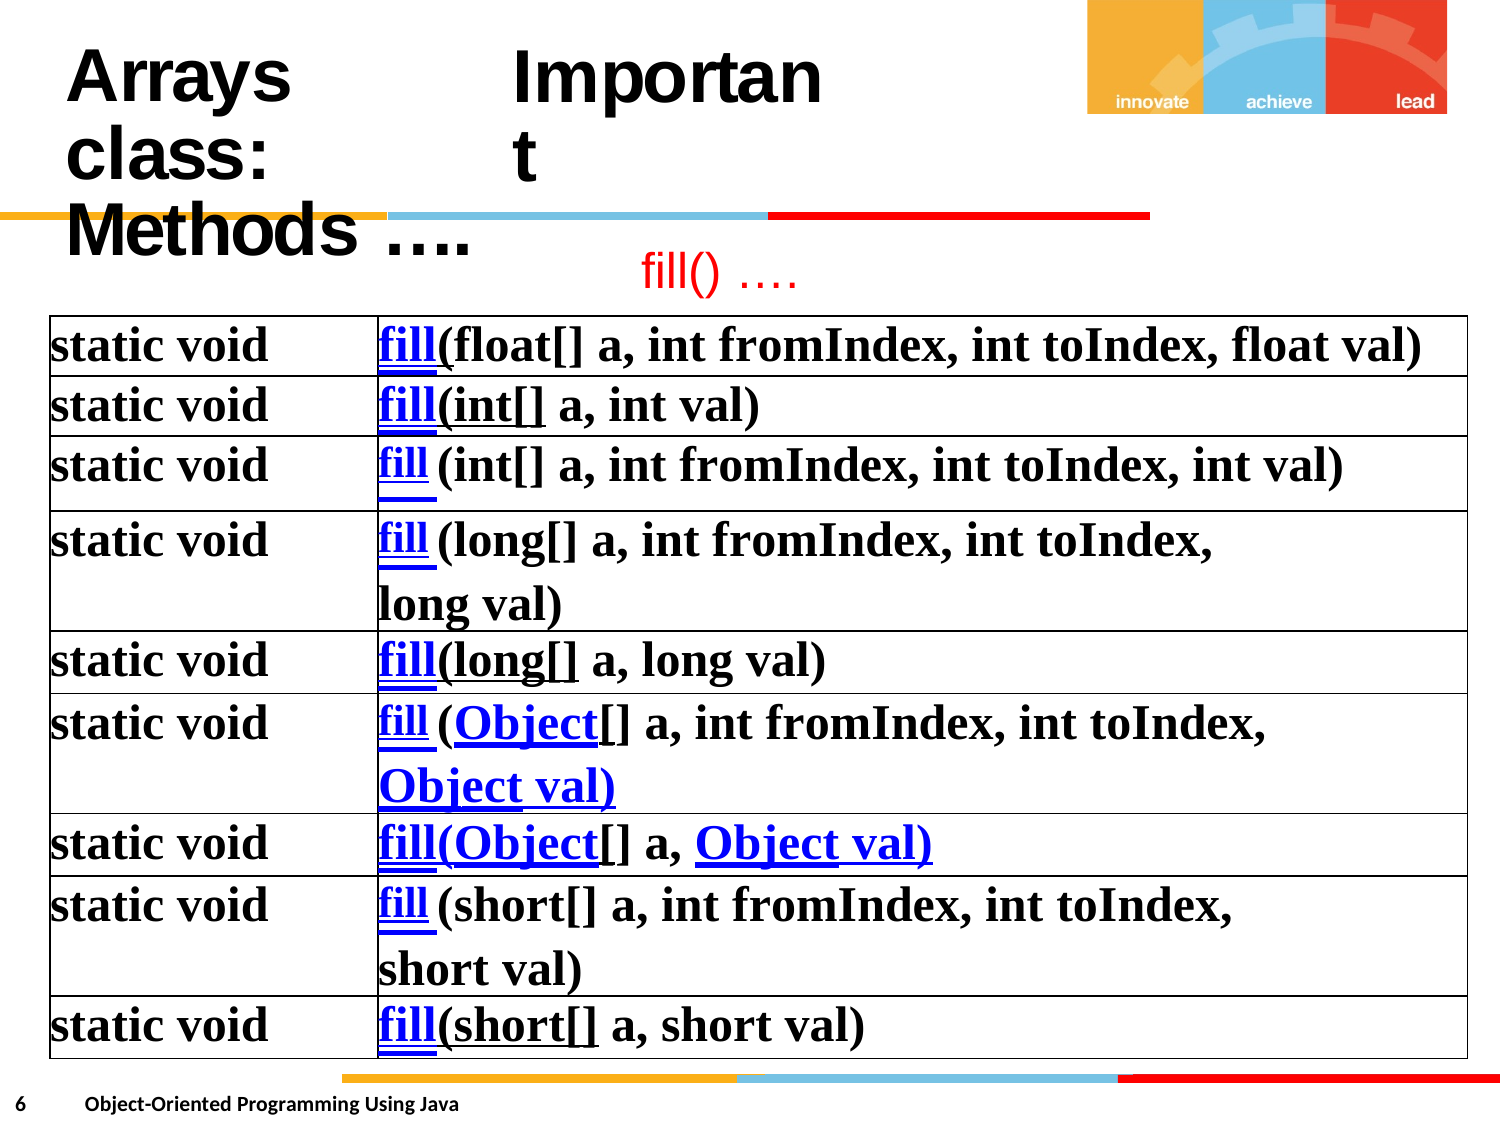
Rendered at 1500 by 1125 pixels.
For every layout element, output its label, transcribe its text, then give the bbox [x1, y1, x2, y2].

text_box static void [49, 436, 378, 511]
text_box fill(long[] a, long val) [378, 631, 1468, 693]
text_box static void [49, 996, 378, 1059]
text_box (Object[] a, int fromIndex, int toIndex, [436, 693, 1468, 813]
text_box (int[] a, int fromIndex, int toIndex, int val) [436, 436, 1468, 511]
text_box 6 [12, 1092, 34, 1122]
text_box static void [49, 511, 378, 631]
text_box static void [49, 316, 378, 376]
text_box fill(int[] a, int val) [378, 376, 1468, 436]
text_box fill [378, 876, 436, 932]
text_box static void [49, 631, 378, 693]
text_box static void [49, 693, 378, 813]
text_box static void [49, 876, 378, 996]
text_box (long[] a, int fromIndex, int toIndex, [436, 511, 1468, 631]
text_box fill [378, 693, 436, 749]
text_box fill(Object[] a, Object val) [378, 813, 1468, 876]
text_box fill(float[] a, int fromIndex, int toIndex, float val) [378, 316, 1468, 376]
text_box [378, 749, 437, 813]
text_box (short[] a, int fromIndex, int toIndex, [436, 876, 1468, 996]
text_box fill(short[] a, short val) [378, 996, 1468, 1059]
text_box static void [49, 813, 378, 876]
text_box Object-Oriented Programming Using Java [82, 1092, 519, 1122]
text_box …. [733, 245, 809, 300]
text_box [378, 567, 437, 631]
text_box [1087, 0, 1448, 114]
text_box [378, 499, 437, 511]
text_box Arrays class: Methods …. [62, 38, 513, 193]
text_box fill [378, 436, 436, 499]
text_box fill() [639, 245, 731, 300]
text_box static void [49, 376, 378, 436]
text_box Important [510, 38, 846, 118]
text_box [378, 932, 437, 996]
text_box fill [378, 511, 436, 567]
